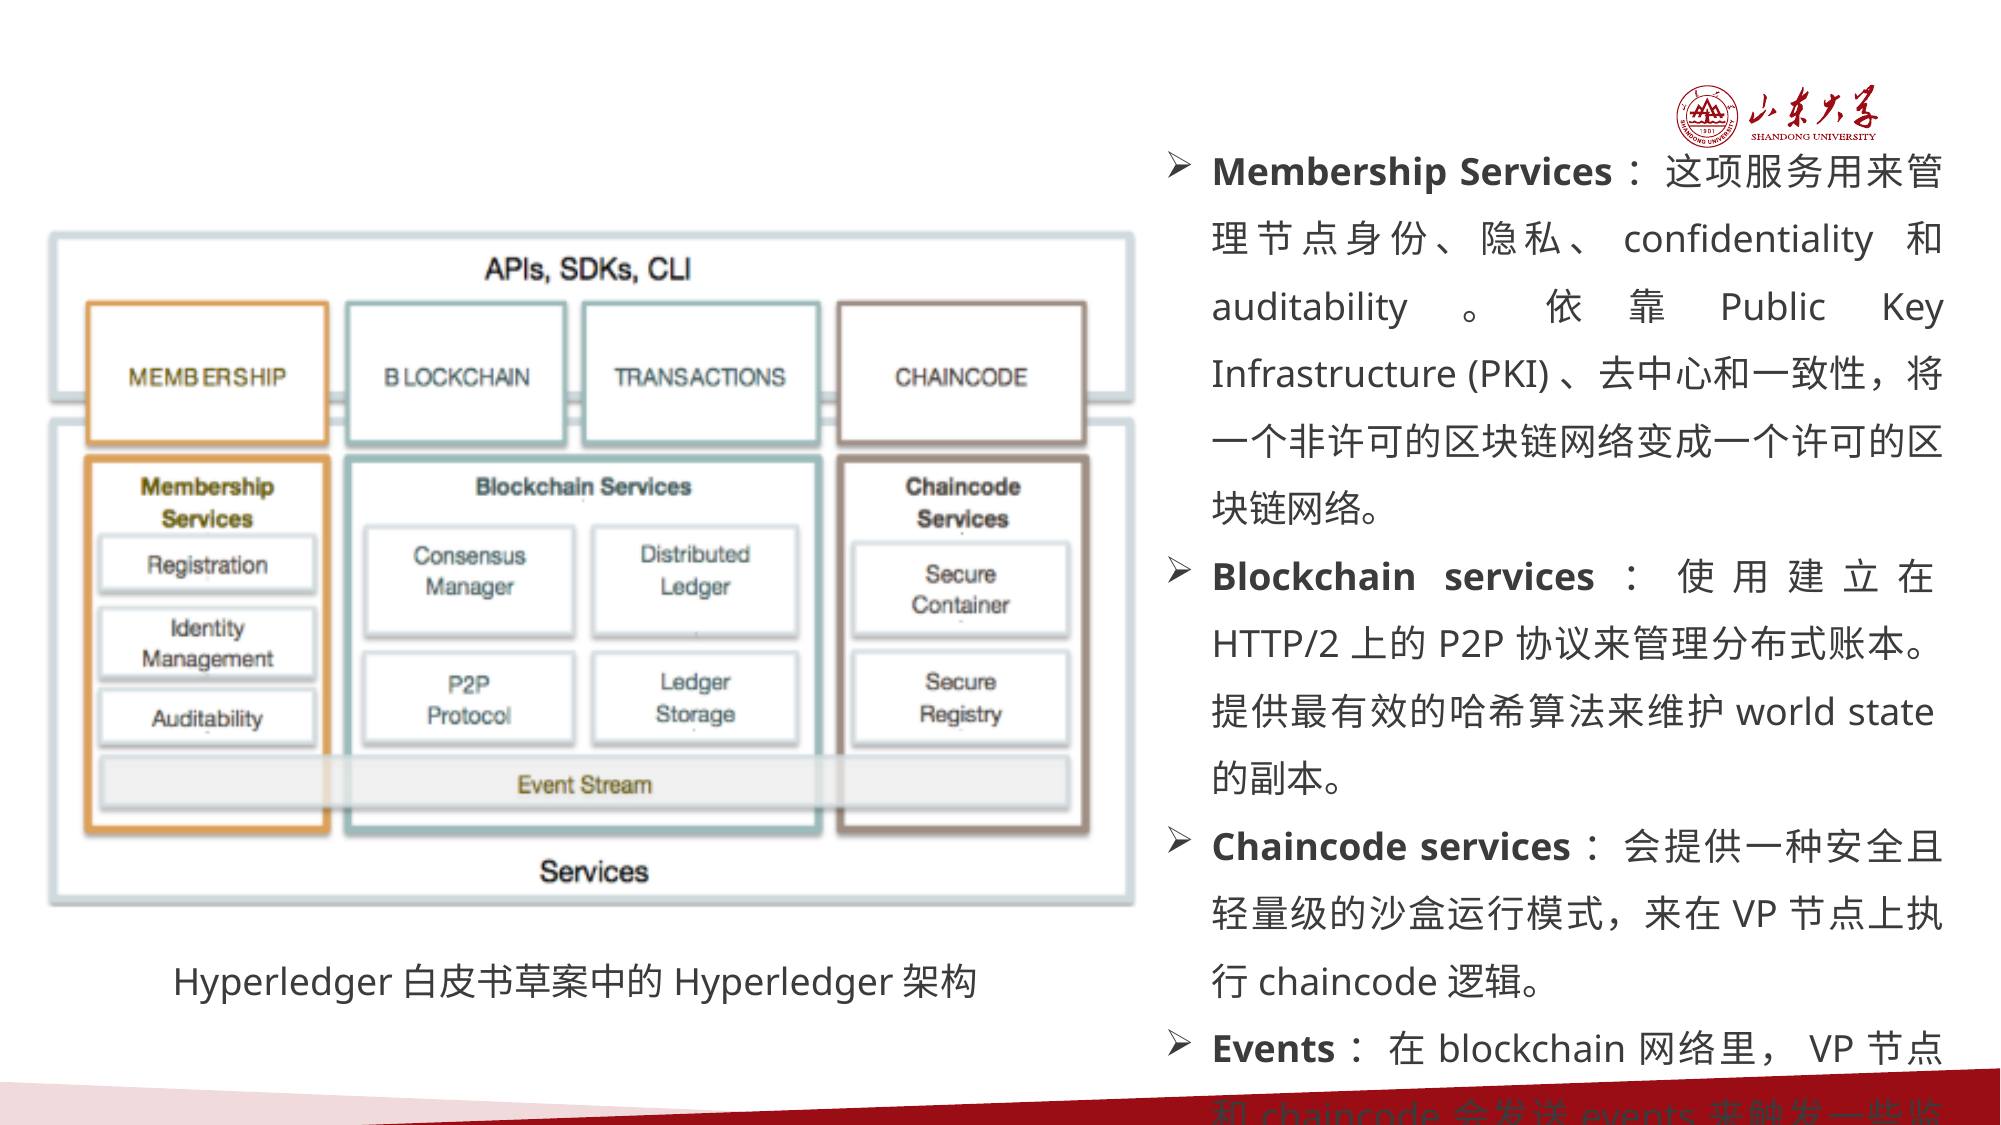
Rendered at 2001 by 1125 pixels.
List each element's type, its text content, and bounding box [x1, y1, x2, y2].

text_box Membership Services：这项服务用来管理节点身份、隐私、confidentiality 和 auditability。依靠Public Key Infrastructure (PKI)、去中心和一致性，将一个非许可的区块链网络变成一个许可的区块链网络。 Blockchain services：使用建立在HTTP/2上的P2P协议来管理分布式账本。提供最有效的哈希算法来维护world state的副本。 Chaincode services：会提供一种安全且轻量级的沙盒运行模式，来在VP节点上执行chaincode逻辑。 Events：在blockchain网络里，VP节点和chaincode会发送events来触发一些监听动作。 [1149, 117, 1960, 1125]
text_box Hyperledger白皮书草案中的Hyperledger架构 [157, 950, 999, 1010]
picture [33, 221, 1150, 919]
